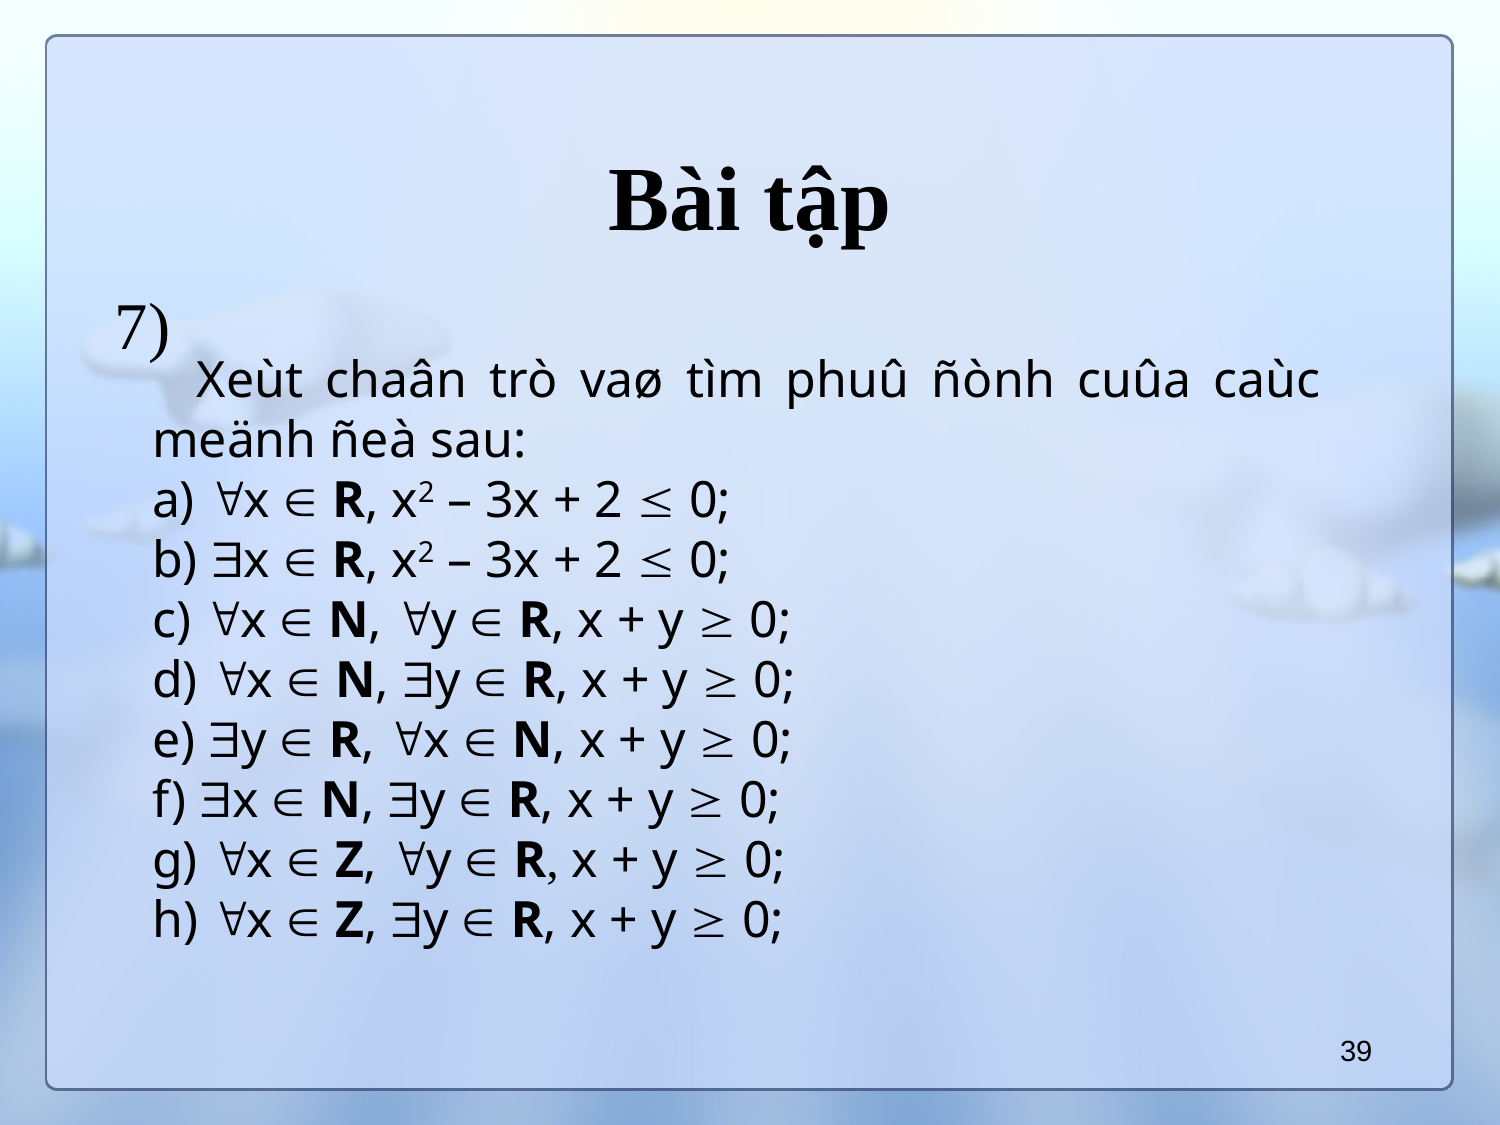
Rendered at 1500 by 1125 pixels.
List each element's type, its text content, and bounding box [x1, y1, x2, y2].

picture [0, 0, 1500, 1125]
text_box Xeùt chaân trò vaø tìm phuû ñònh cuûa caùc meänh ñeà sau: a) x  R, x2 – 3x + 2  0; b) x  R, x2 – 3x + 2  0; c) x  N, y  R, x + y  0; d) x  N, y  R, x + y  0; e) y  R, x  N, x + y  0; f) x  N, y  R, x + y  0; g) x  Z, y  R, x + y  0; h) x  Z, y  R, x + y  0; [137, 340, 1336, 956]
title Bài tập [112, 99, 1388, 288]
slide_number 39 [1074, 1024, 1388, 1101]
list 7) [99, 274, 1376, 951]
